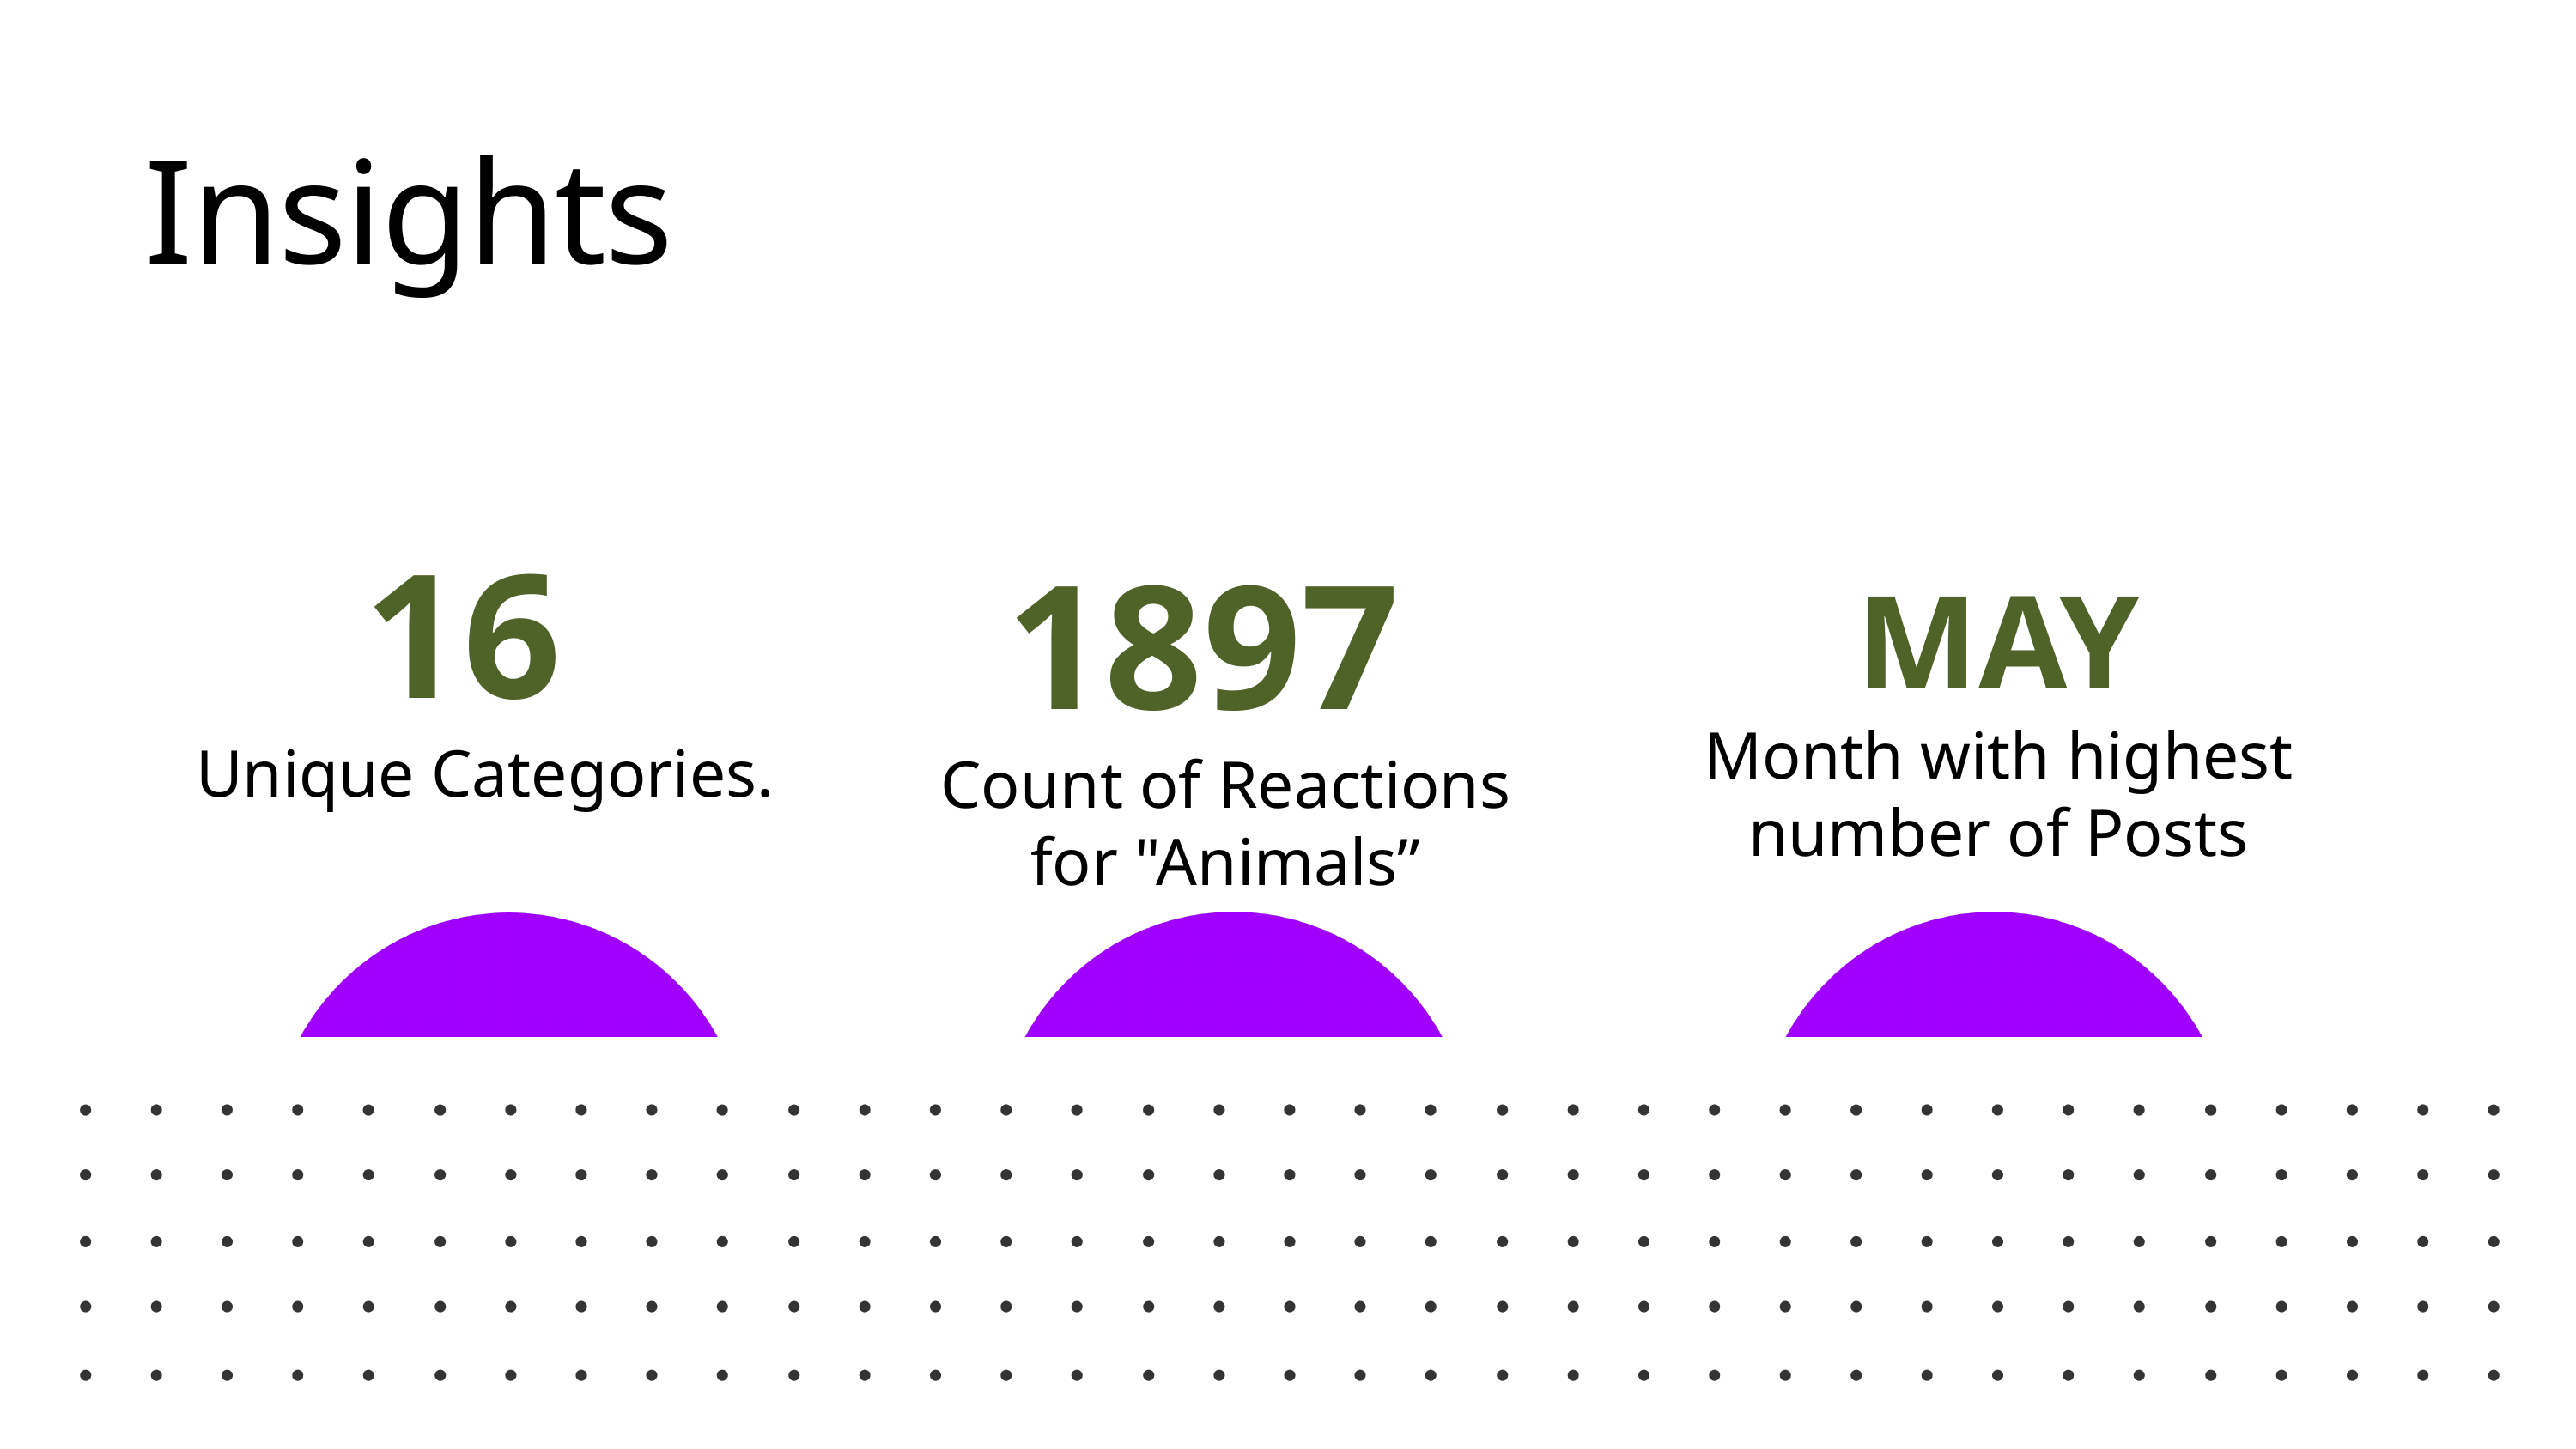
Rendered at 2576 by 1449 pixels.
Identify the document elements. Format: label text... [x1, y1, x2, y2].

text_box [72, 1099, 2504, 1385]
picture [1024, 912, 1443, 1037]
text_box MAY Month with highest number of Posts [1577, 553, 2420, 876]
picture [299, 912, 719, 1037]
text_box 16 Unique Categories. [172, 520, 799, 876]
picture [1784, 912, 2204, 1037]
text_box Insights [144, 121, 799, 294]
text_box 1897 Count of Reactions for "Animals” [912, 530, 1540, 965]
